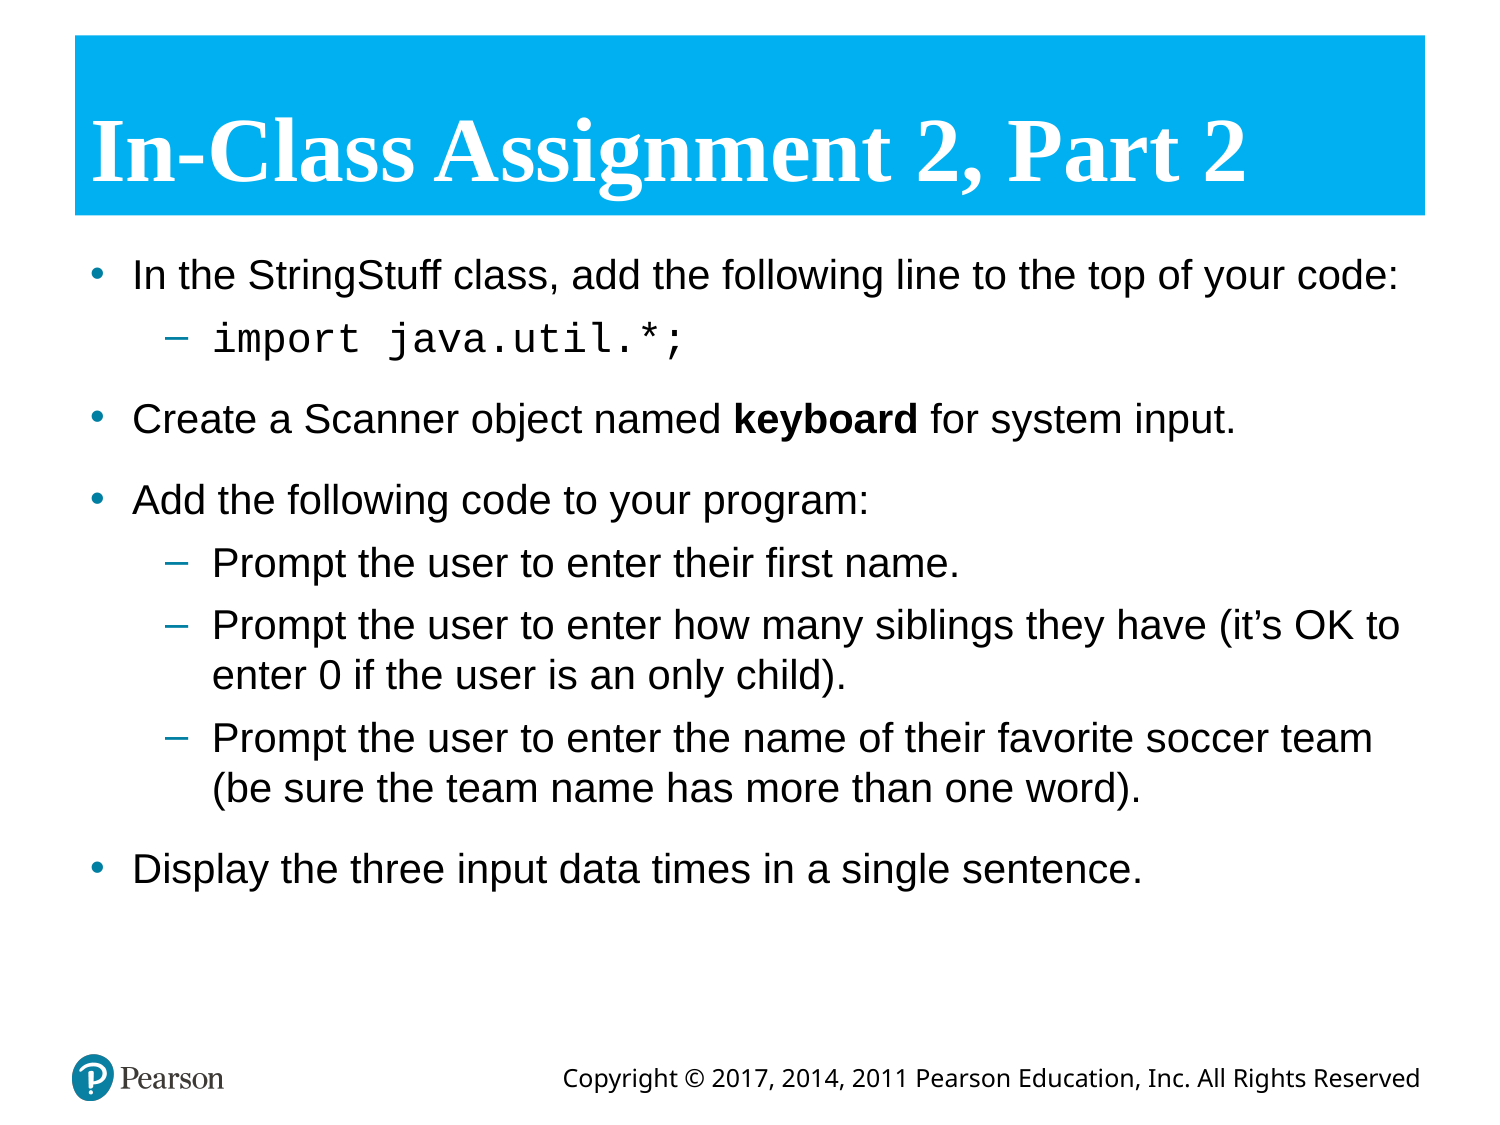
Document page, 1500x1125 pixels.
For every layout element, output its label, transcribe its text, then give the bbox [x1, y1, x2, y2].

picture [80, 1063, 106, 1088]
picture [72, 1087, 83, 1101]
picture [98, 1054, 224, 1101]
list In the StringStuff class, add the following line to the top of your code: import java.util.*; Create a Scanner object named keyboard for system input. Add the following code to your program: Prompt the user to enter their first name. Prompt the user to enter how many siblings they have (it’s OK to enter 0 if the user is an only child). Prompt the user to enter the name of their favorite soccer team (be sure the team name has more than one word). Display the three input data times in a single sentence. [75, 232, 1425, 989]
picture [72, 1054, 88, 1070]
title In-Class Assignment 2, Part 2 [75, 35, 1425, 216]
